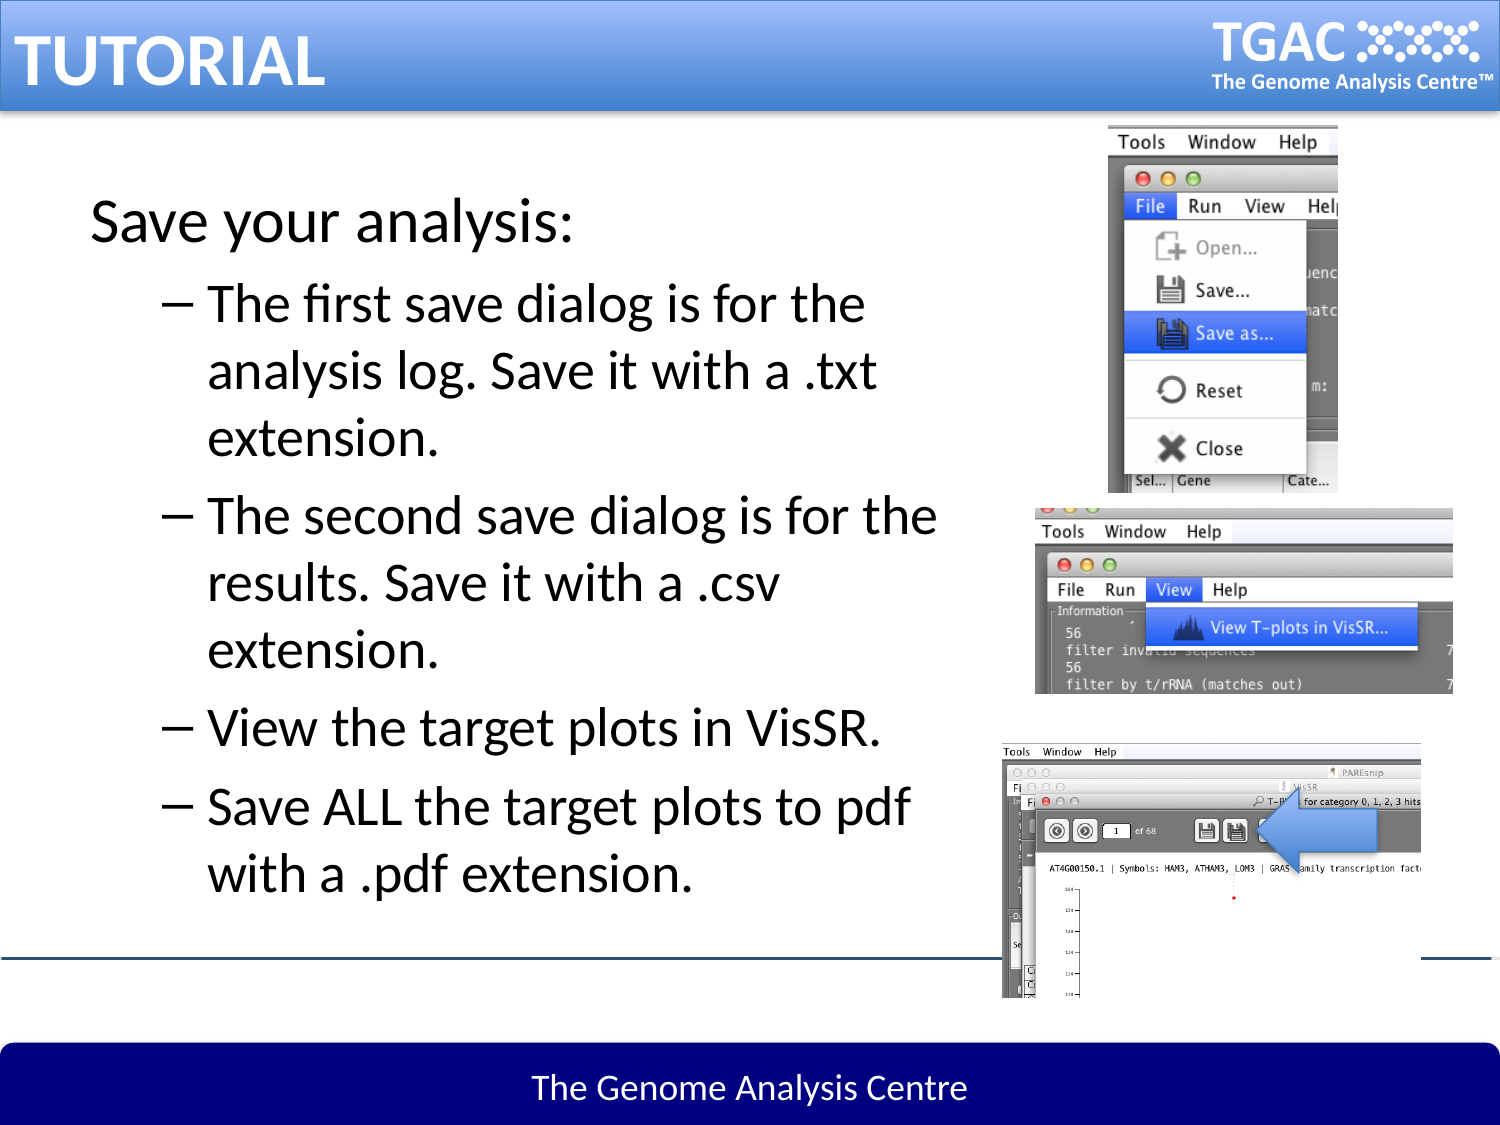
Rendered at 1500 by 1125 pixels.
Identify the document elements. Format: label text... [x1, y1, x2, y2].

picture [1035, 508, 1454, 694]
text_box The Genome Analysis Centre [0, 1041, 1500, 1125]
picture [1205, 15, 1500, 95]
text_box TUTORIAL [0, 0, 1500, 111]
picture [1107, 125, 1338, 493]
text_box Save your analysis: The first save dialog is for the analysis log. Save it with a .txt extension. The second save dialog is for the results. Save it with a .csv extension. View the target plots in VisSR. Save ALL the target plots to pdf with a .pdf extension. [75, 170, 1003, 914]
picture [0, 743, 1500, 999]
